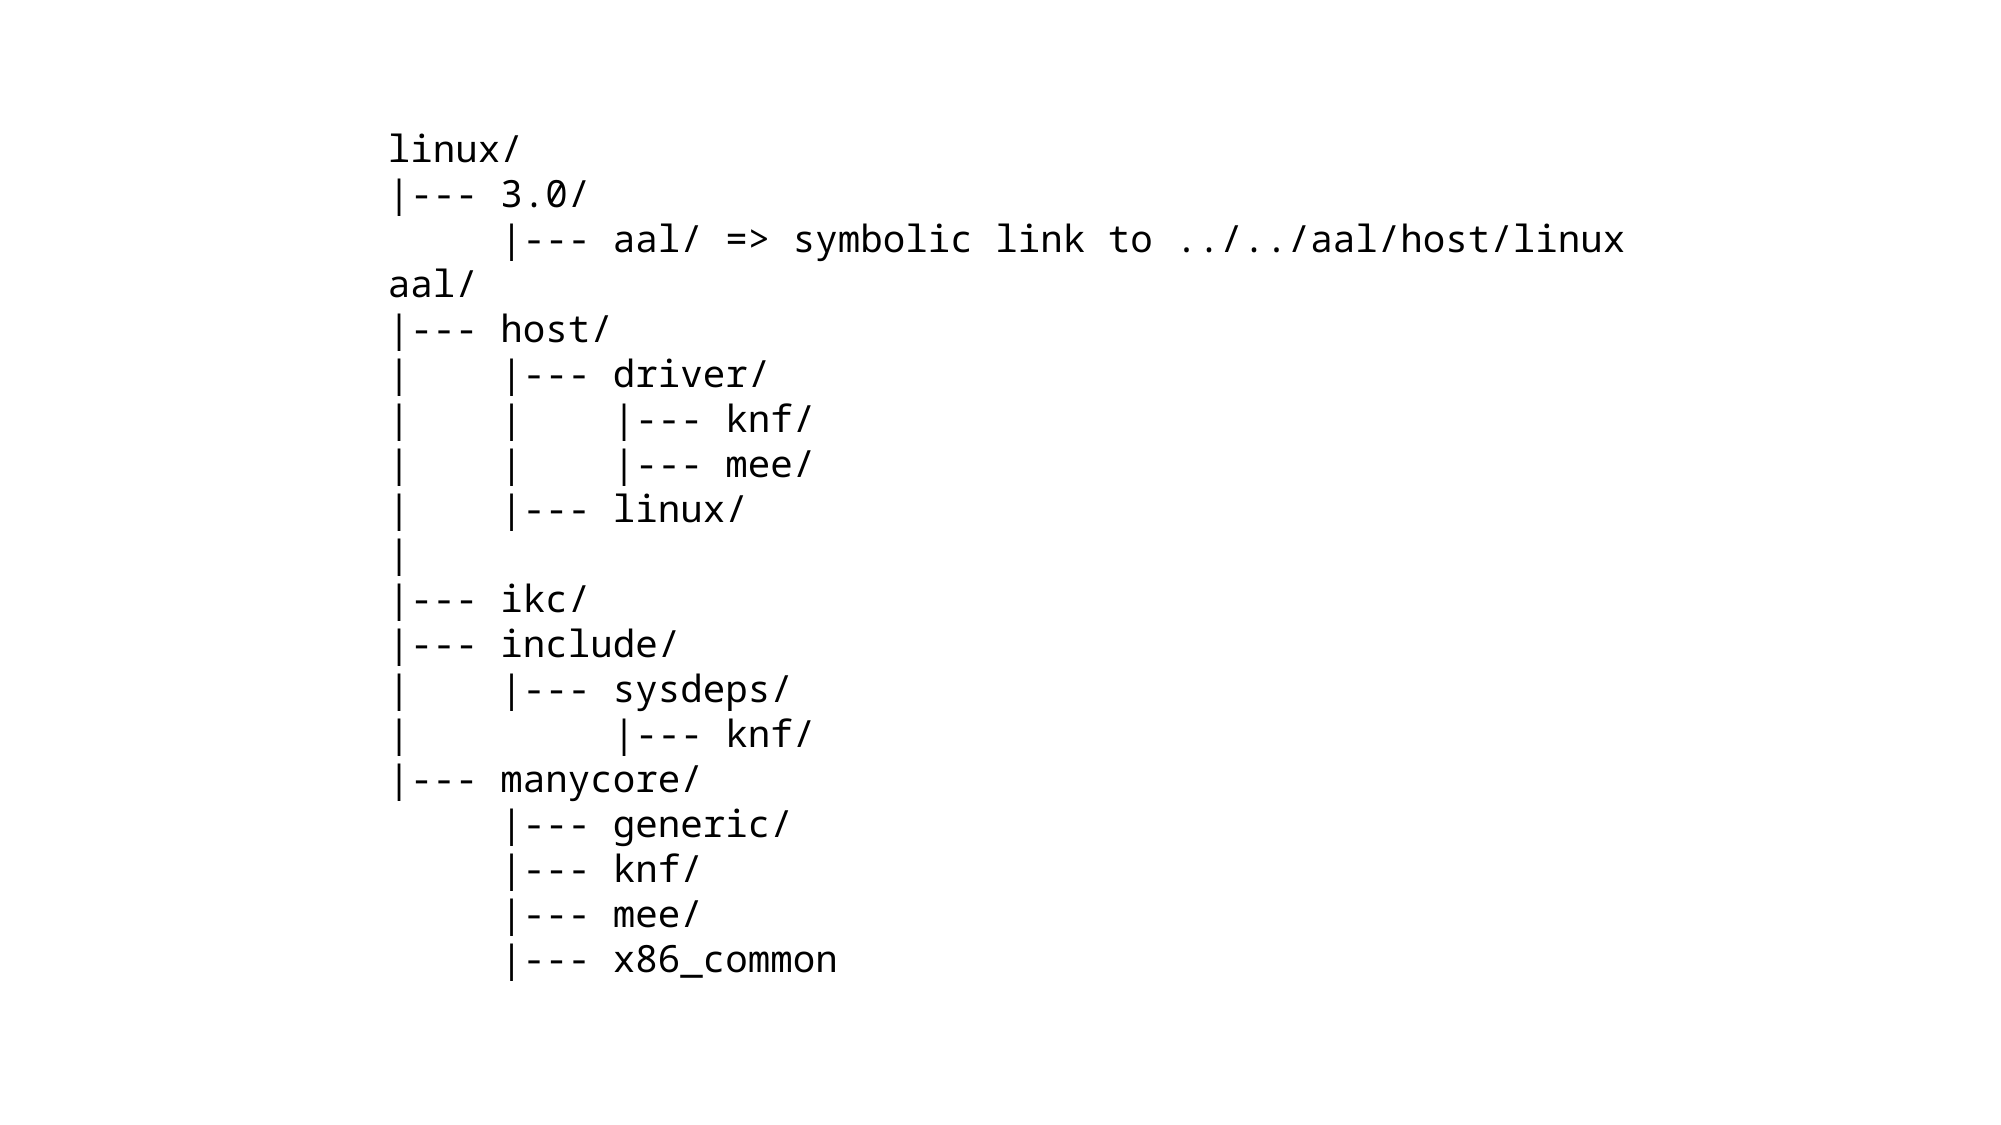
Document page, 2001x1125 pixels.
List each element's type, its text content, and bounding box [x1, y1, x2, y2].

text_box linux/ |--- 3.0/ |--- aal/ => symbolic link to ../../aal/host/linux aal/ |--- host/ | |--- driver/ | | |--- knf/ | | |--- mee/ | |--- linux/ | |--- ikc/ |--- include/ | |--- sysdeps/ | |--- knf/ |--- manycore/ |--- generic/ |--- knf/ |--- mee/ |--- x86_common [371, 115, 1644, 989]
